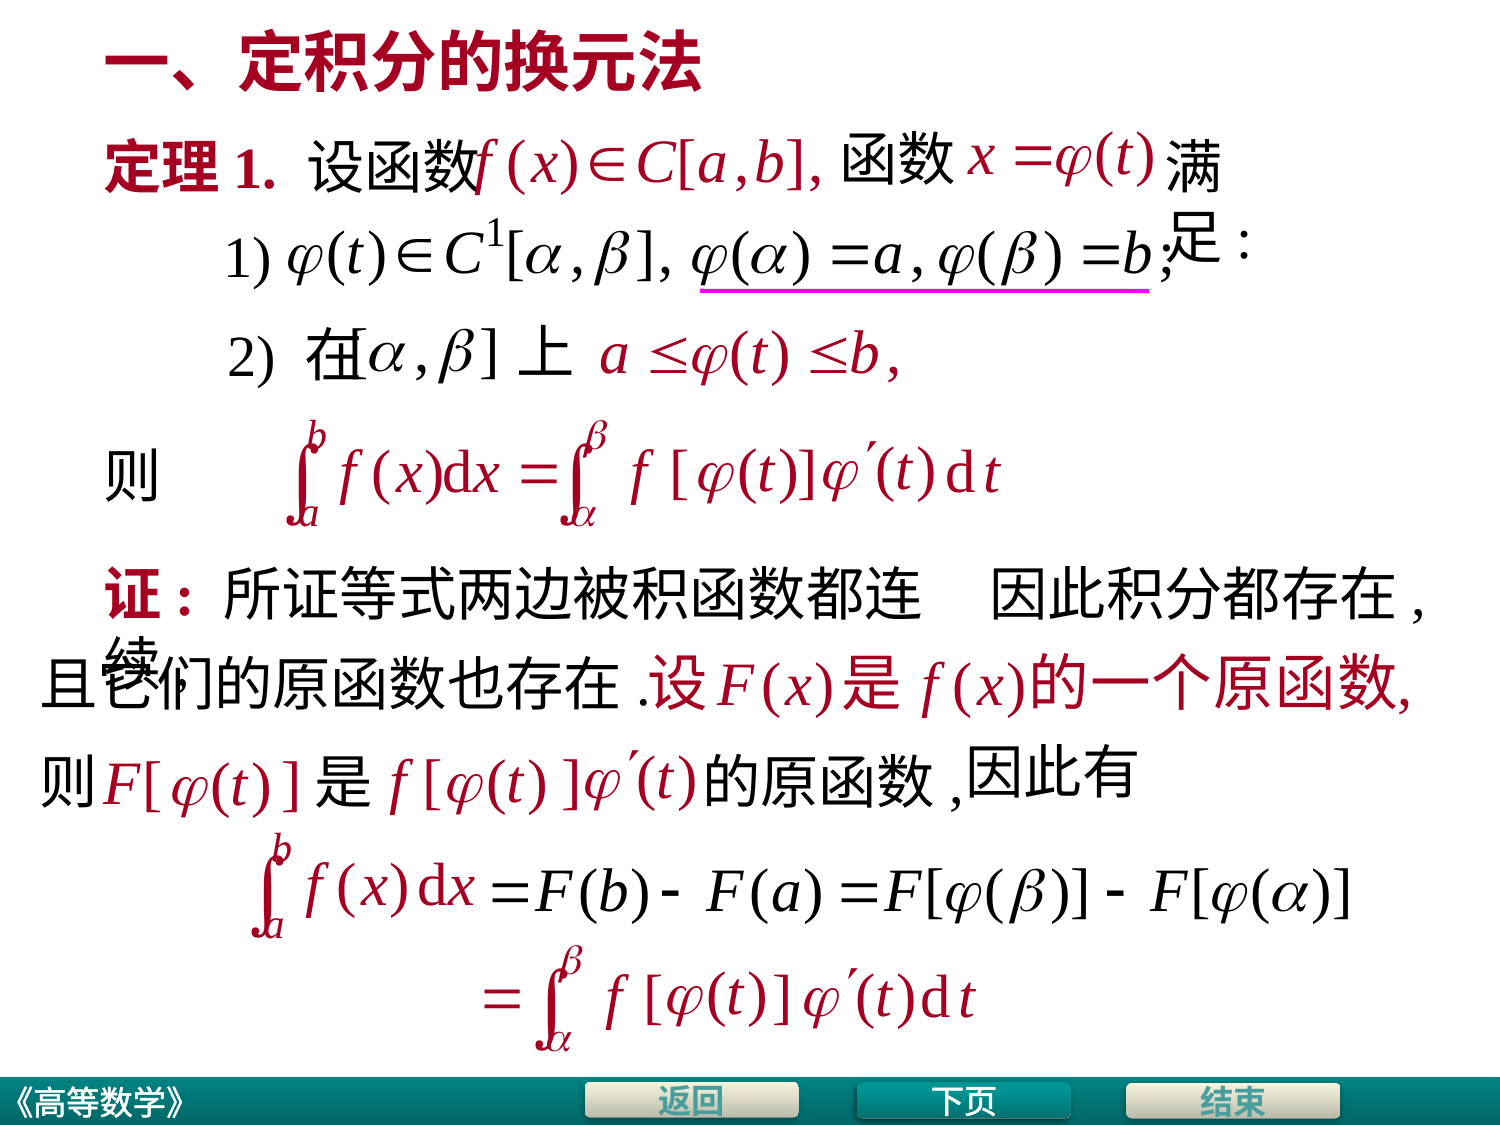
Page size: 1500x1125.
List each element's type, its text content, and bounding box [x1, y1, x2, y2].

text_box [832, 862, 1090, 930]
text_box 2) 在 [212, 310, 413, 396]
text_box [273, 412, 1005, 540]
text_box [97, 756, 301, 824]
text_box 因此积分都存在, [975, 549, 1450, 635]
text_box 下页 [857, 1082, 1072, 1118]
text_box 是 [299, 737, 450, 823]
text_box 的原函数, [687, 737, 1025, 823]
text_box 上 [501, 308, 640, 393]
title 一、定积分的换元法 [88, 12, 751, 125]
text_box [374, 747, 702, 821]
text_box 且它们的原函数也存在. [24, 639, 713, 725]
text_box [689, 224, 1176, 292]
text_box 1) [208, 211, 282, 297]
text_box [482, 862, 826, 930]
text_box 证: 所证等式两边被积函数都连续, [88, 549, 1013, 648]
text_box 定理1. 设函数 [88, 122, 525, 208]
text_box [349, 324, 499, 390]
text_box 函数 [824, 114, 999, 200]
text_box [643, 649, 1415, 724]
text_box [962, 124, 1159, 193]
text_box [238, 824, 479, 953]
text_box 则 [24, 737, 163, 823]
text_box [460, 133, 826, 201]
text_box 则 [88, 432, 177, 517]
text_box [596, 324, 903, 392]
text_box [1101, 862, 1351, 930]
text_box 因此有 [950, 731, 1214, 813]
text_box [285, 208, 676, 292]
text_box 满足: [1149, 122, 1325, 278]
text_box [474, 937, 980, 1065]
